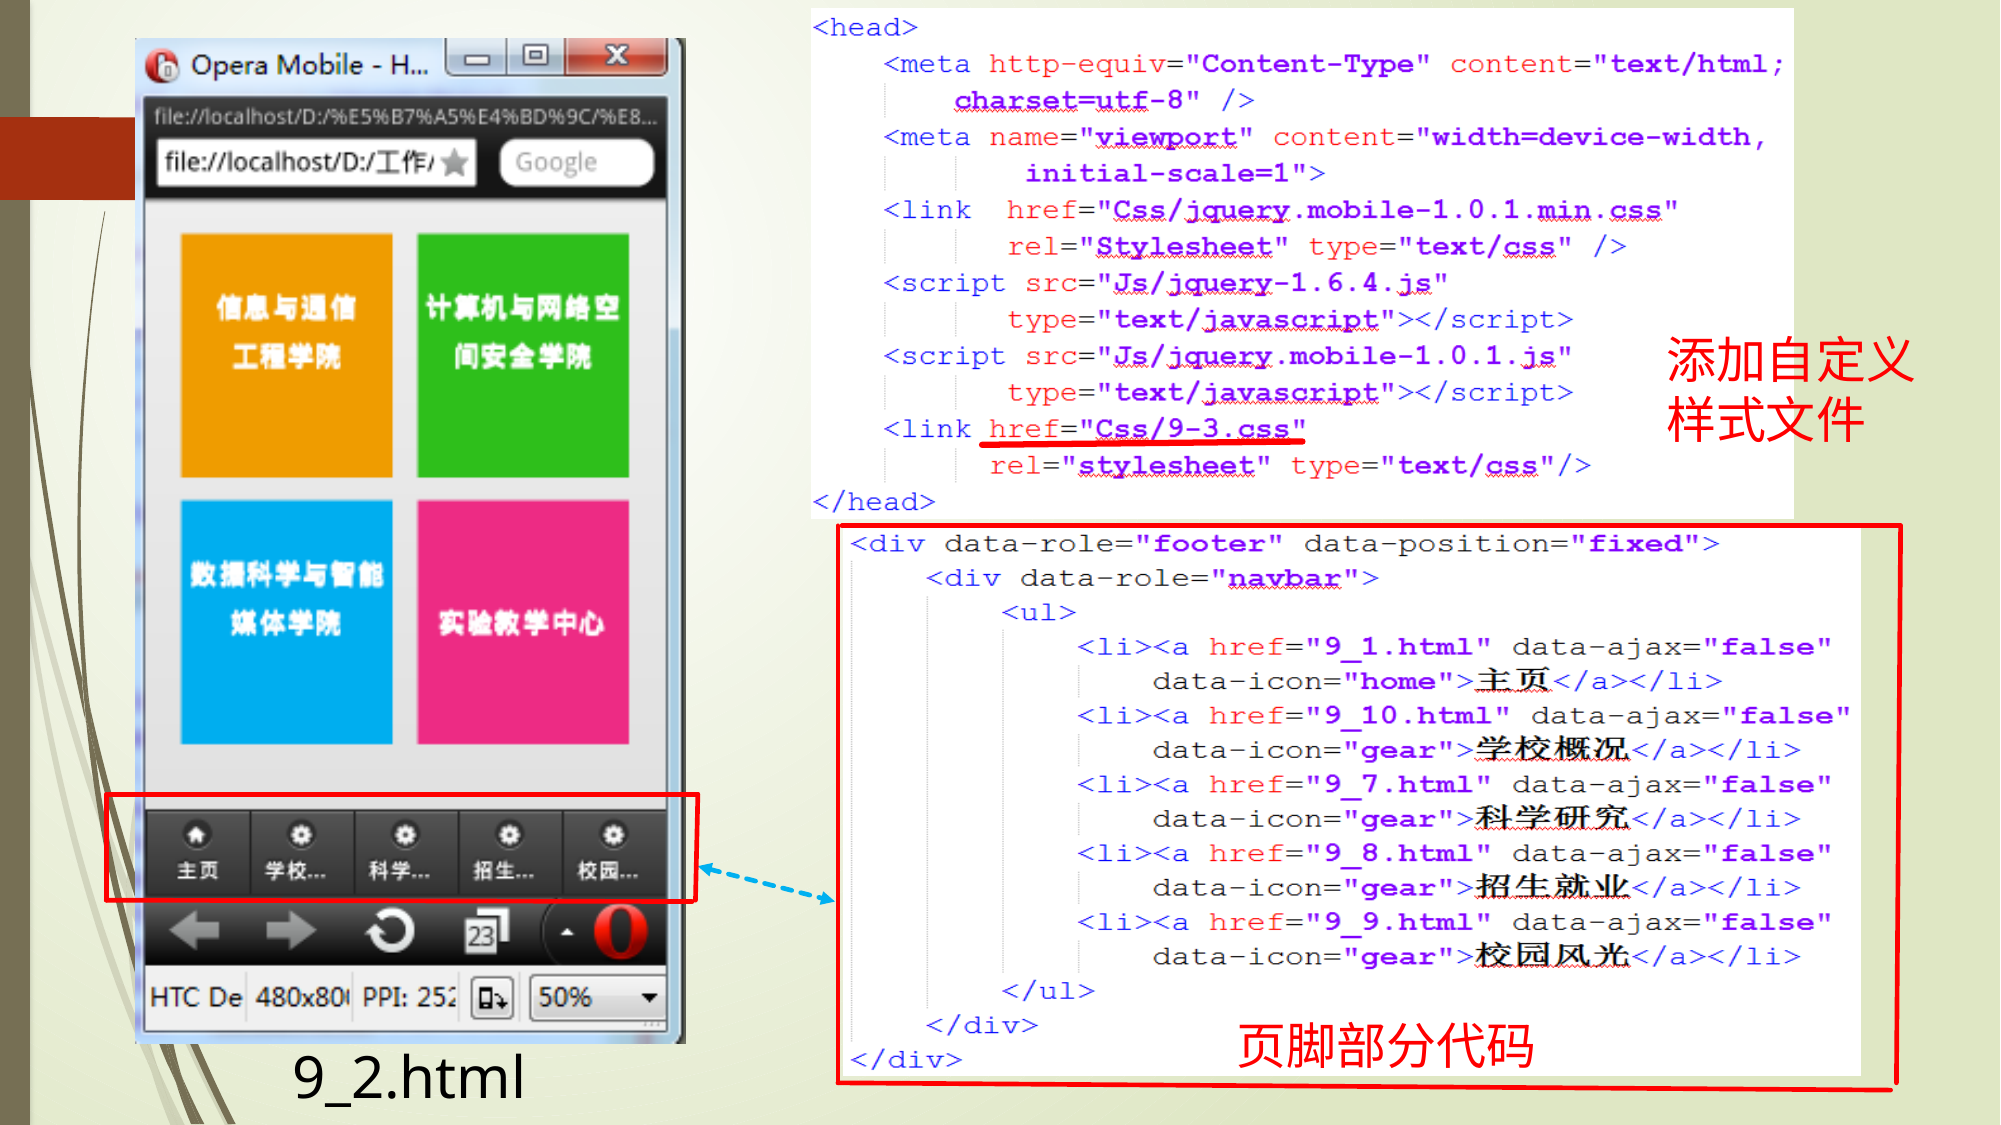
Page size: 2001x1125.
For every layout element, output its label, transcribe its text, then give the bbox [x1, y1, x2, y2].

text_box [701, 865, 836, 902]
picture [810, 8, 1794, 519]
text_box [105, 794, 699, 902]
picture [134, 37, 686, 794]
text_box 添加自定义样式文件 [1799, 321, 1936, 456]
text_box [837, 525, 1901, 1091]
picture [134, 902, 686, 1044]
text_box 9_2.html [277, 1053, 542, 1118]
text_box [981, 441, 1303, 446]
